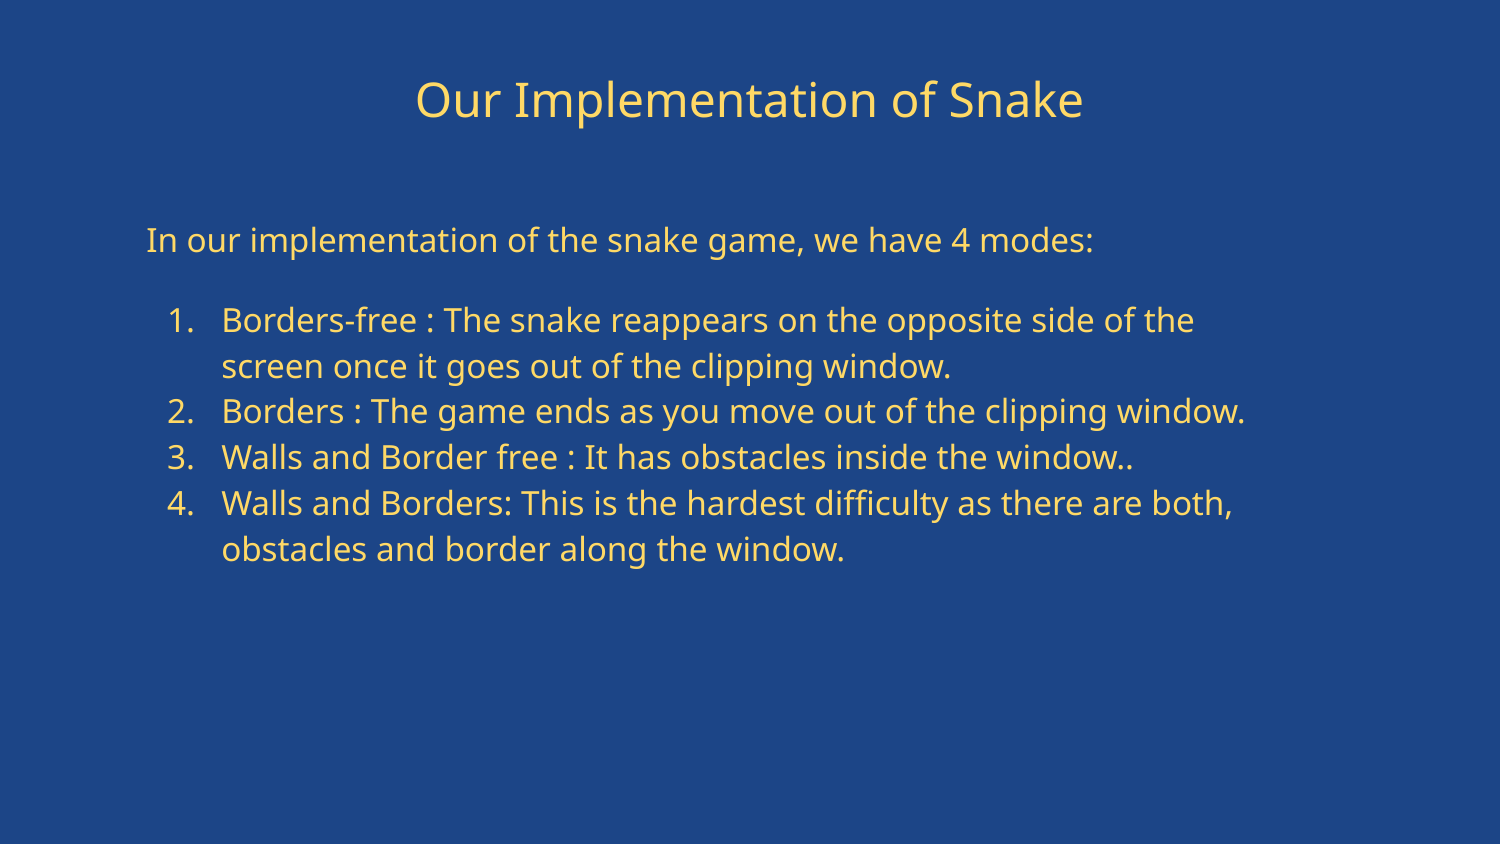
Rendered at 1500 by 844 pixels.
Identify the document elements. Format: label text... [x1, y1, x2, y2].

title Our Implementation of Snake [51, 48, 1449, 142]
list In our implementation of the snake game, we have 4 modes: Borders-free : The snake reappears on the opposite side of the screen once it goes out of the clipping window. Borders : The game ends as you move out of the clipping window. Walls and Border free : It has obstacles inside the window.. Walls and Borders: This is the hardest difficulty as there are both, obstacles and border along the window. [131, 198, 1292, 782]
